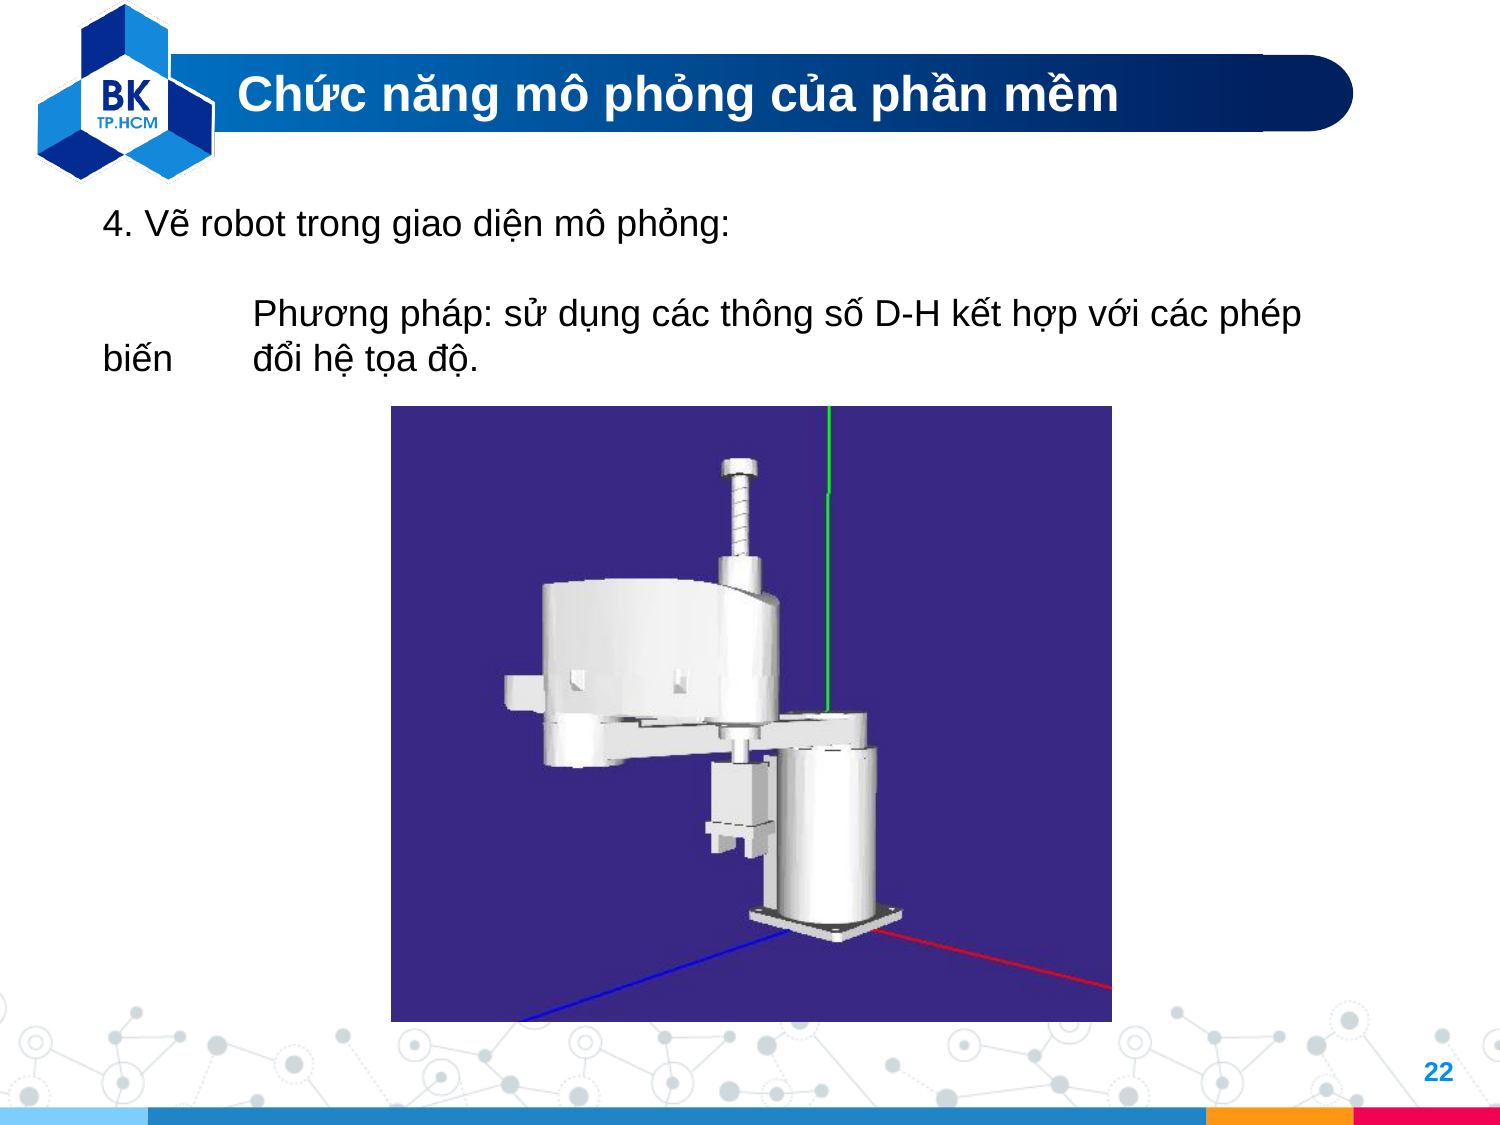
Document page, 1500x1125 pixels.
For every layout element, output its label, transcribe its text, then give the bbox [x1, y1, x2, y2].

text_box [0, 1107, 1500, 1125]
slide_number 22 [1378, 1038, 1469, 1105]
text_box 4. Vẽ robot trong giao diện mô phỏng: Phương pháp: sử dụng các thông số D-H kết hợp với các phép biến đổi hệ tọa độ. [87, 191, 1337, 477]
picture [0, 0, 1500, 1107]
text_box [219, 52, 1354, 132]
